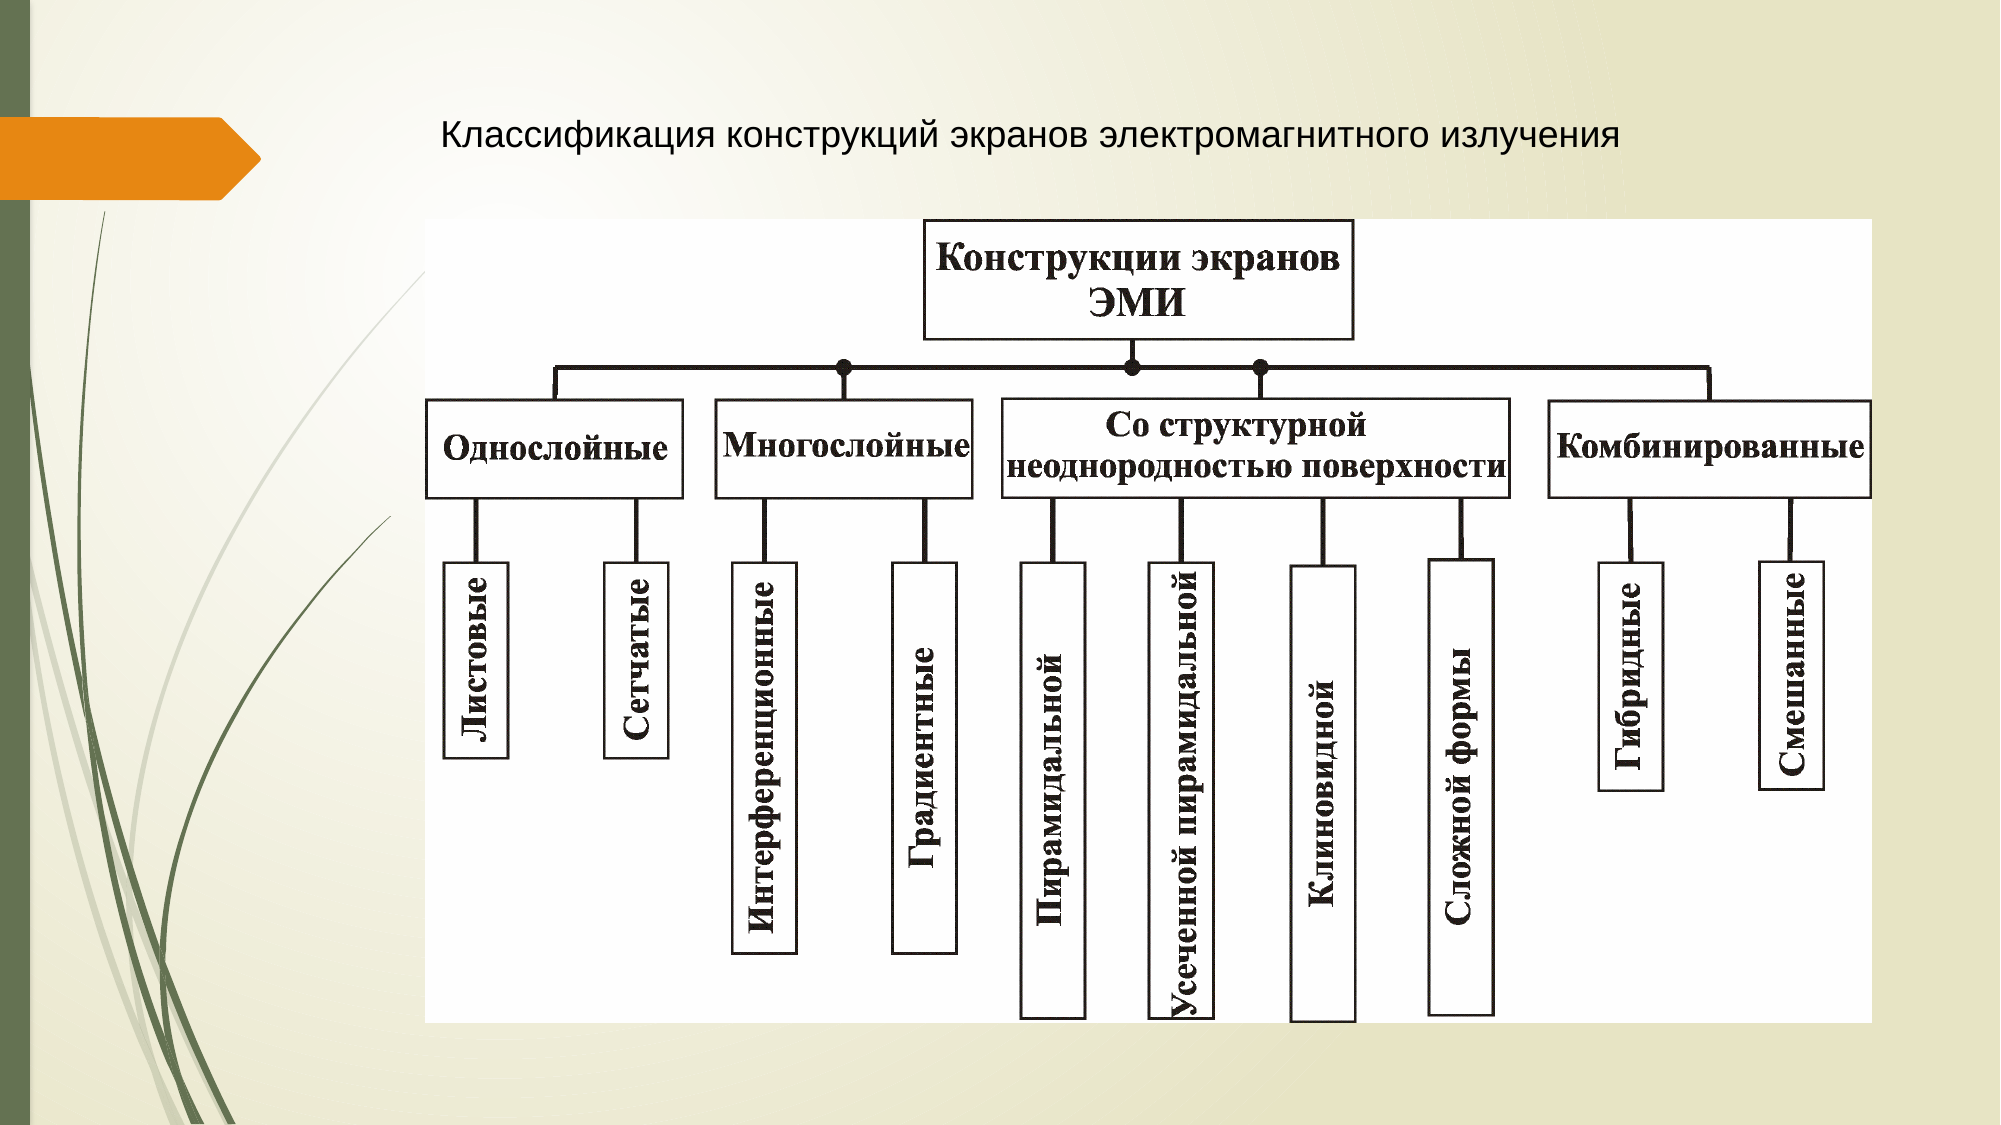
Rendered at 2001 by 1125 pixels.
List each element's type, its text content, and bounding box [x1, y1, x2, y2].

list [425, 219, 1872, 1023]
title Классификация конструкций экранов электромагнитного излучения [425, 102, 1888, 313]
